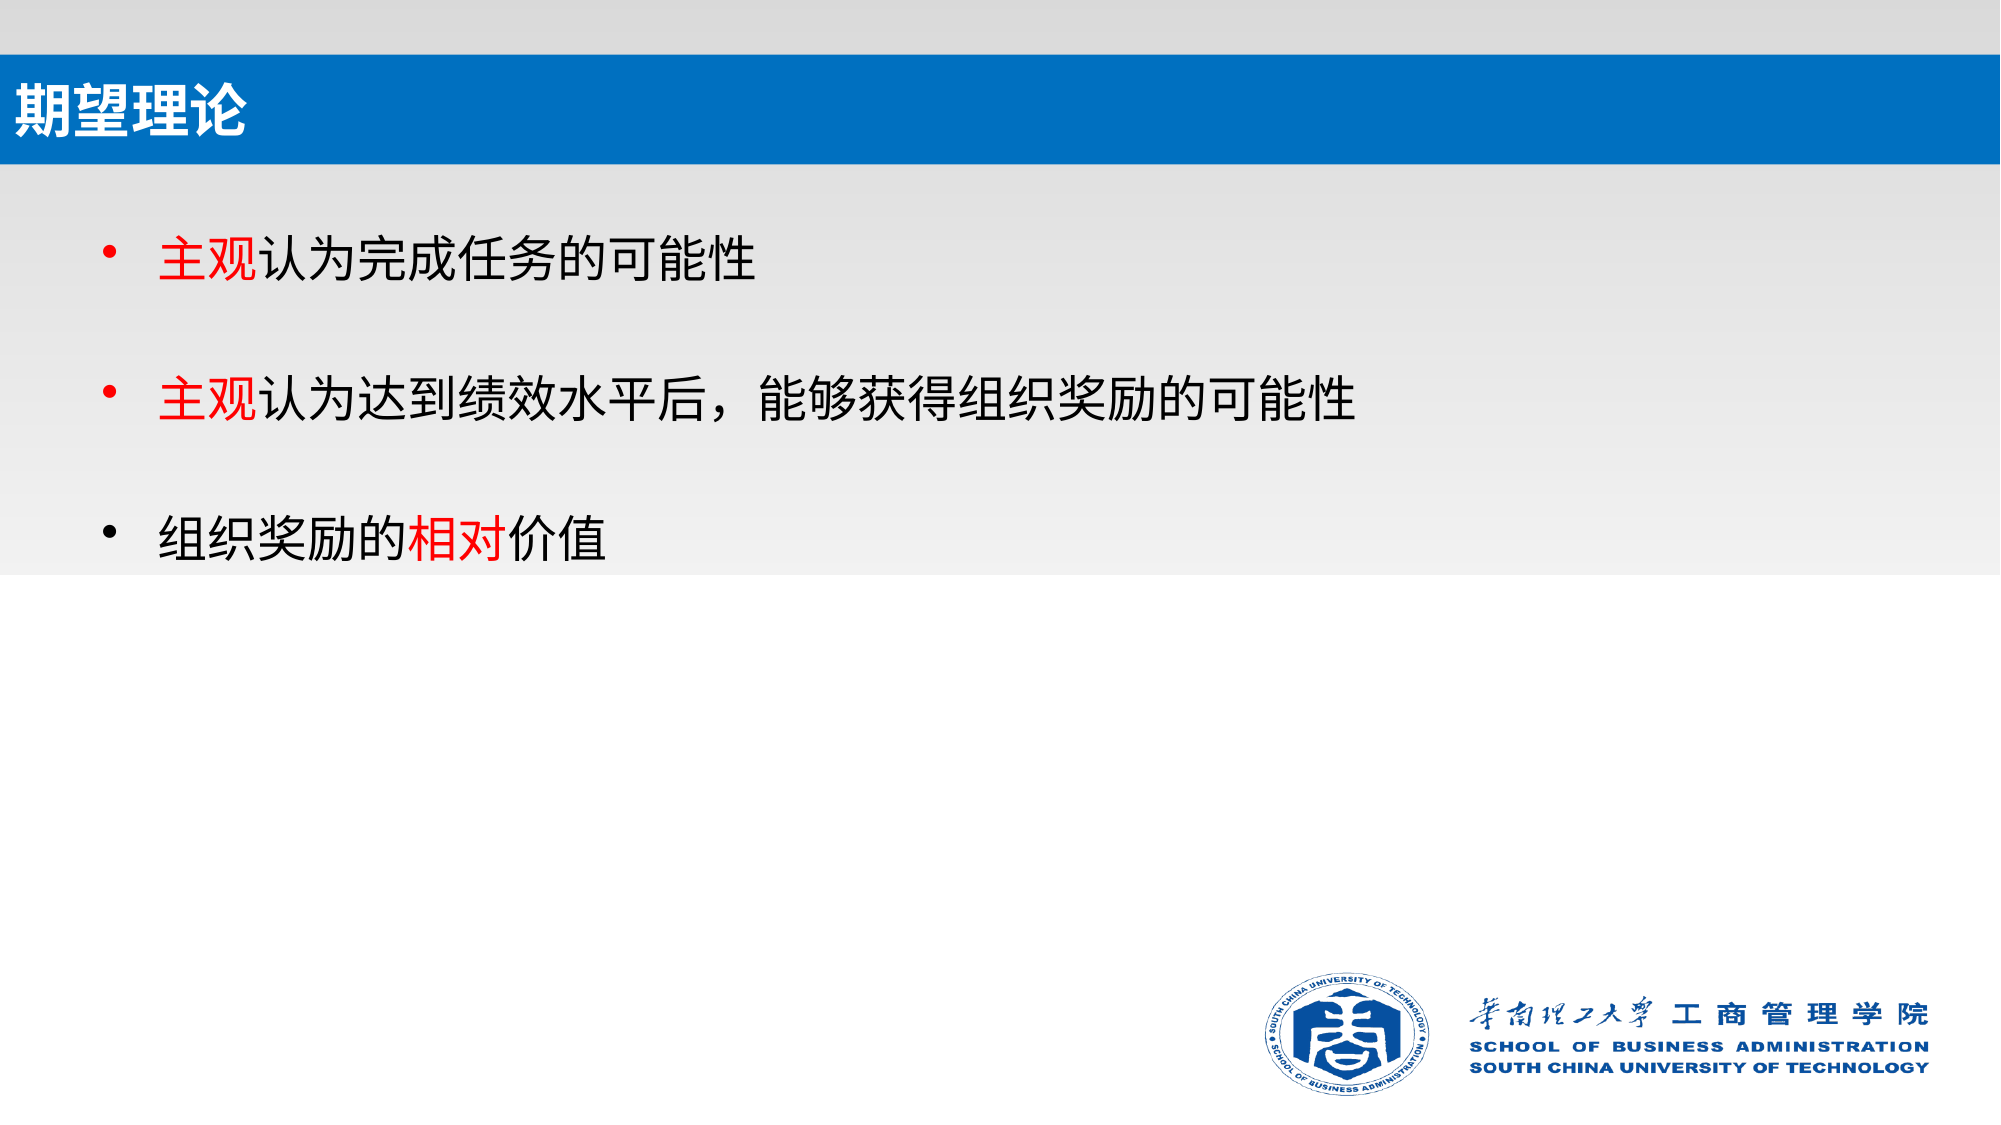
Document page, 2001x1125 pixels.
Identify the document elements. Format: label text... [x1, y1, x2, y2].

picture [1241, 941, 1961, 1125]
list 主观认为完成任务的可能性 主观认为达到绩效水平后，能够获得组织奖励的可能性 组织奖励的相对价值 [86, 219, 1898, 1006]
title 期望理论 [0, 54, 2000, 165]
